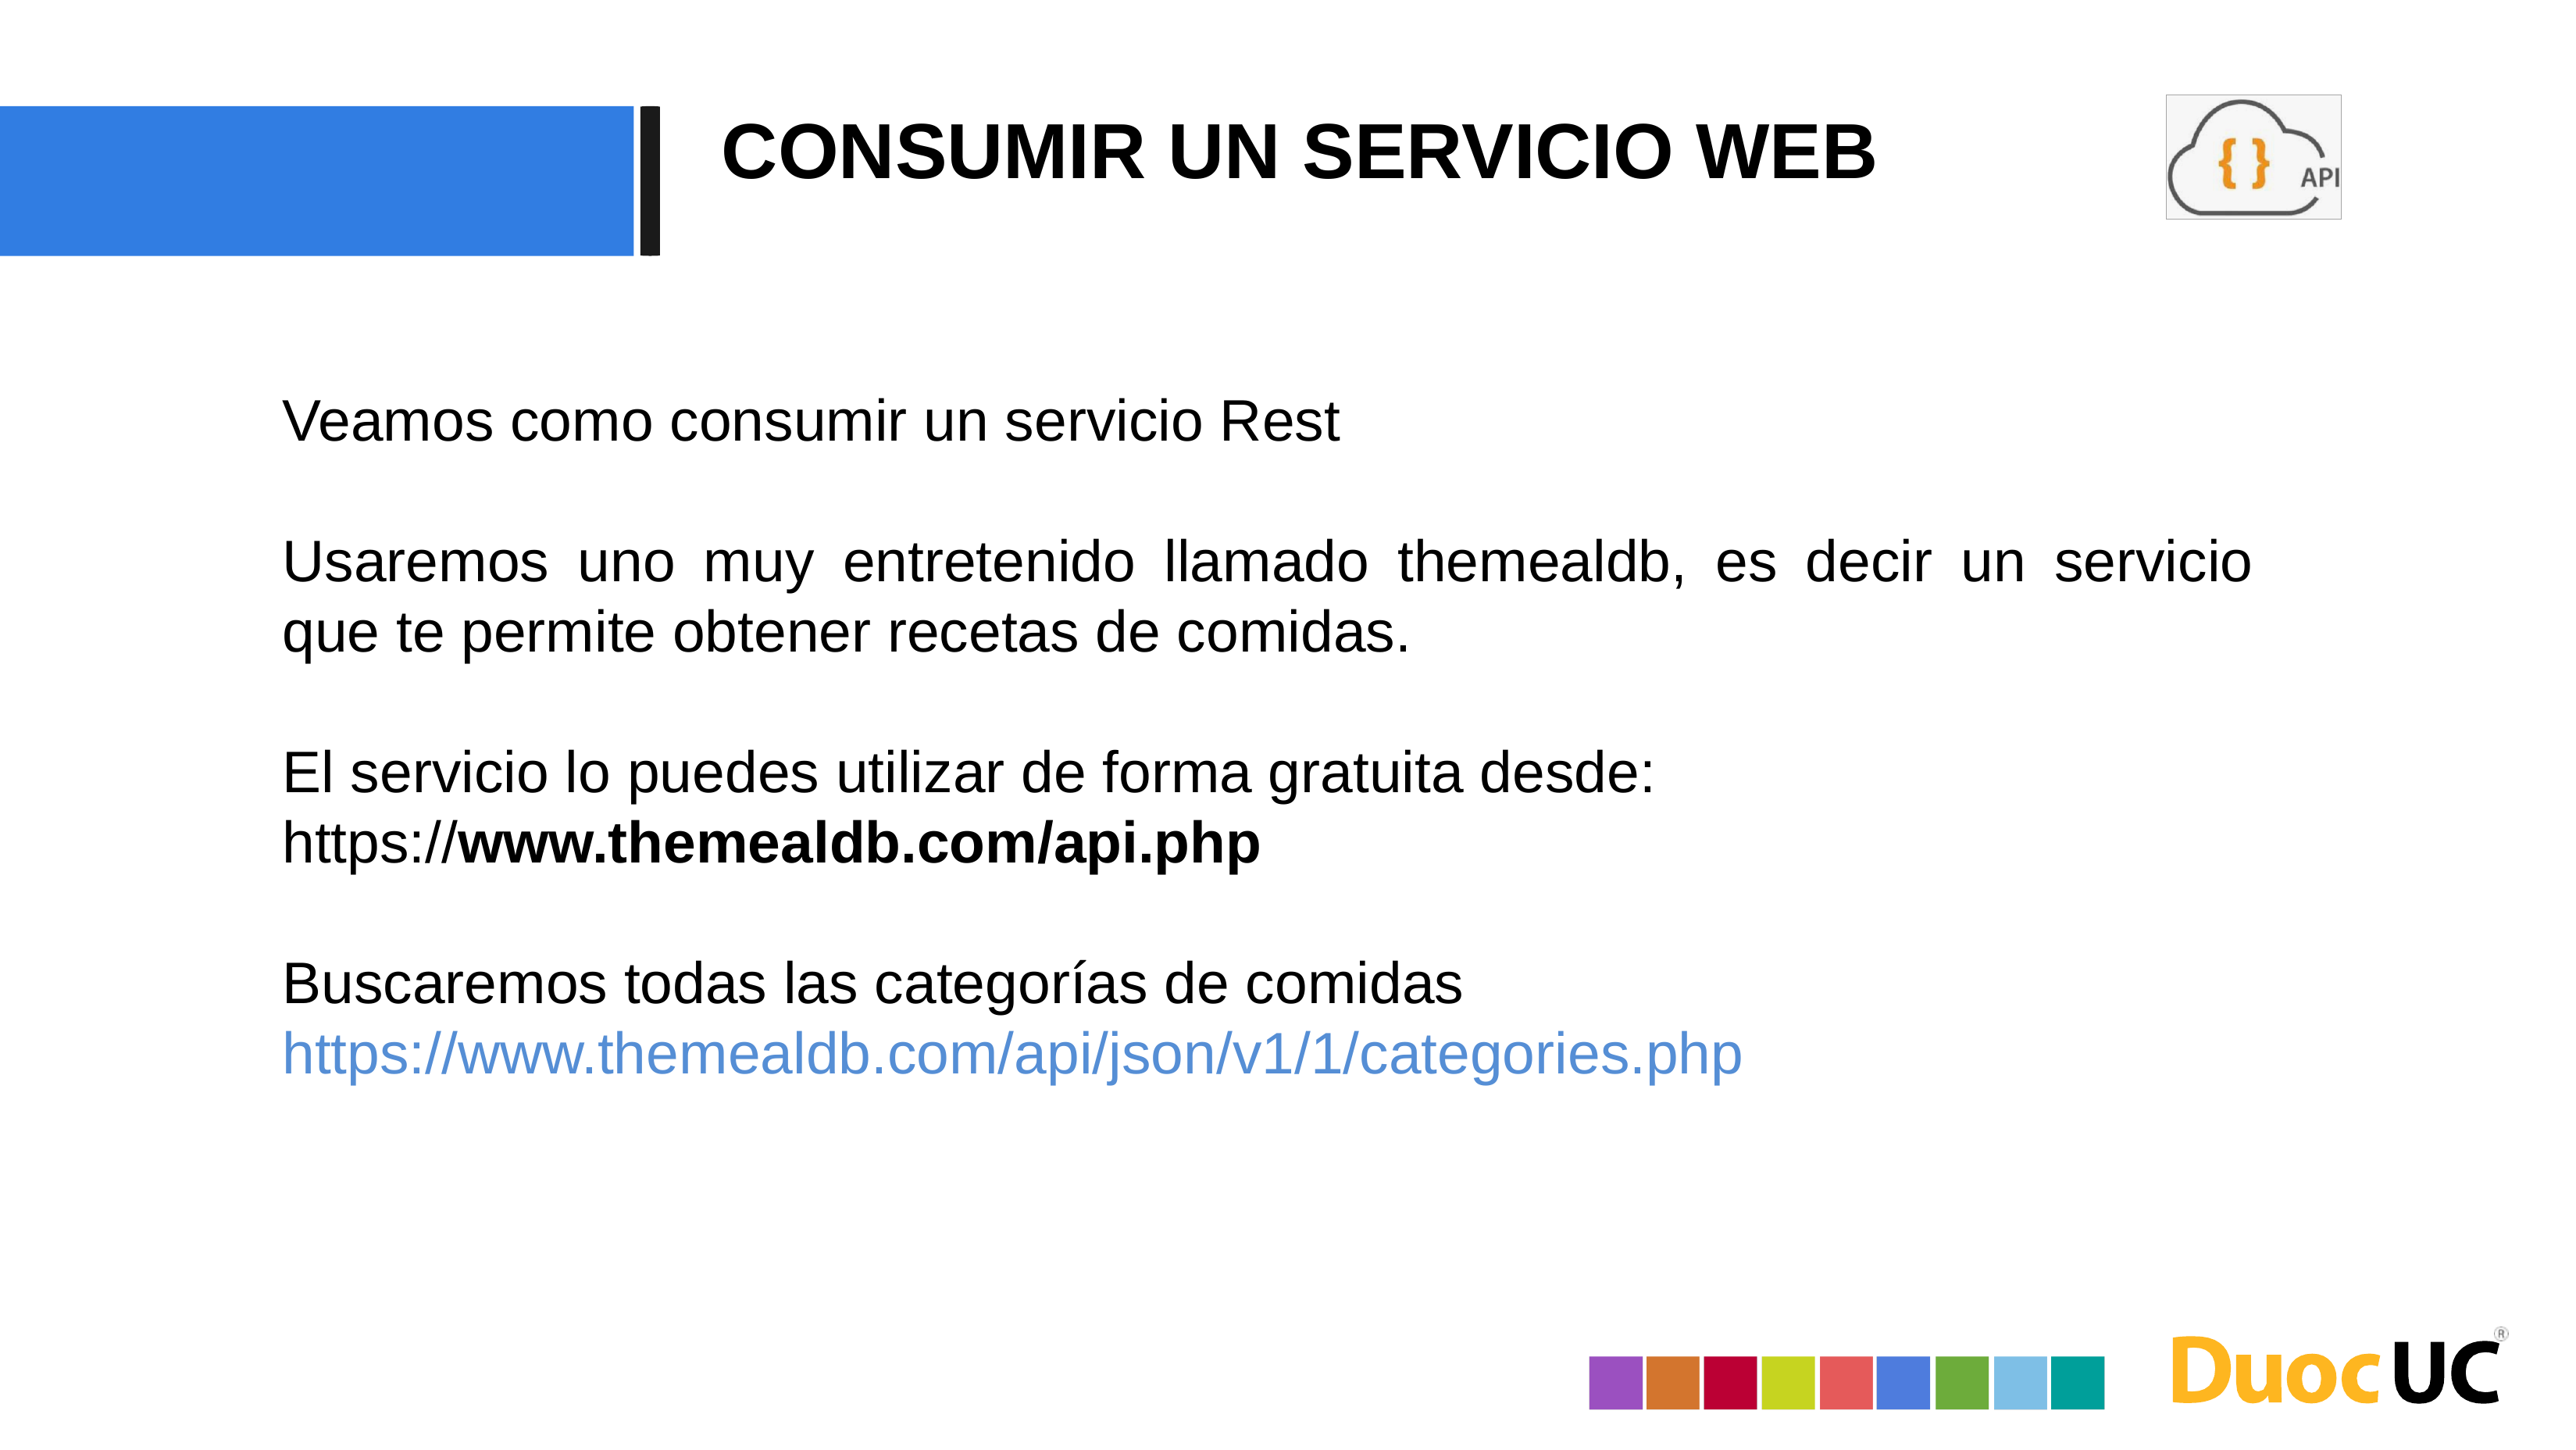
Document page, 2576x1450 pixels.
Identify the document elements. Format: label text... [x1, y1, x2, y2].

list Veamos como consumir un servicio Rest Usaremos uno muy entretenido llamado themealdb, es decir un servicio que te permite obtener recetas de comidas. El servicio lo puedes utilizar de forma gratuita desde: https://www.themealdb.com/api.php Buscaremos todas las categorías de comidas https://www.themealdb.com/api/json/v1/1/categories.php [282, 383, 2255, 1227]
picture [1579, 1327, 2121, 1434]
list CONSUMIR UN SERVICIO WEB [721, 100, 2010, 195]
picture [2166, 94, 2342, 220]
picture [2494, 1327, 2509, 1341]
